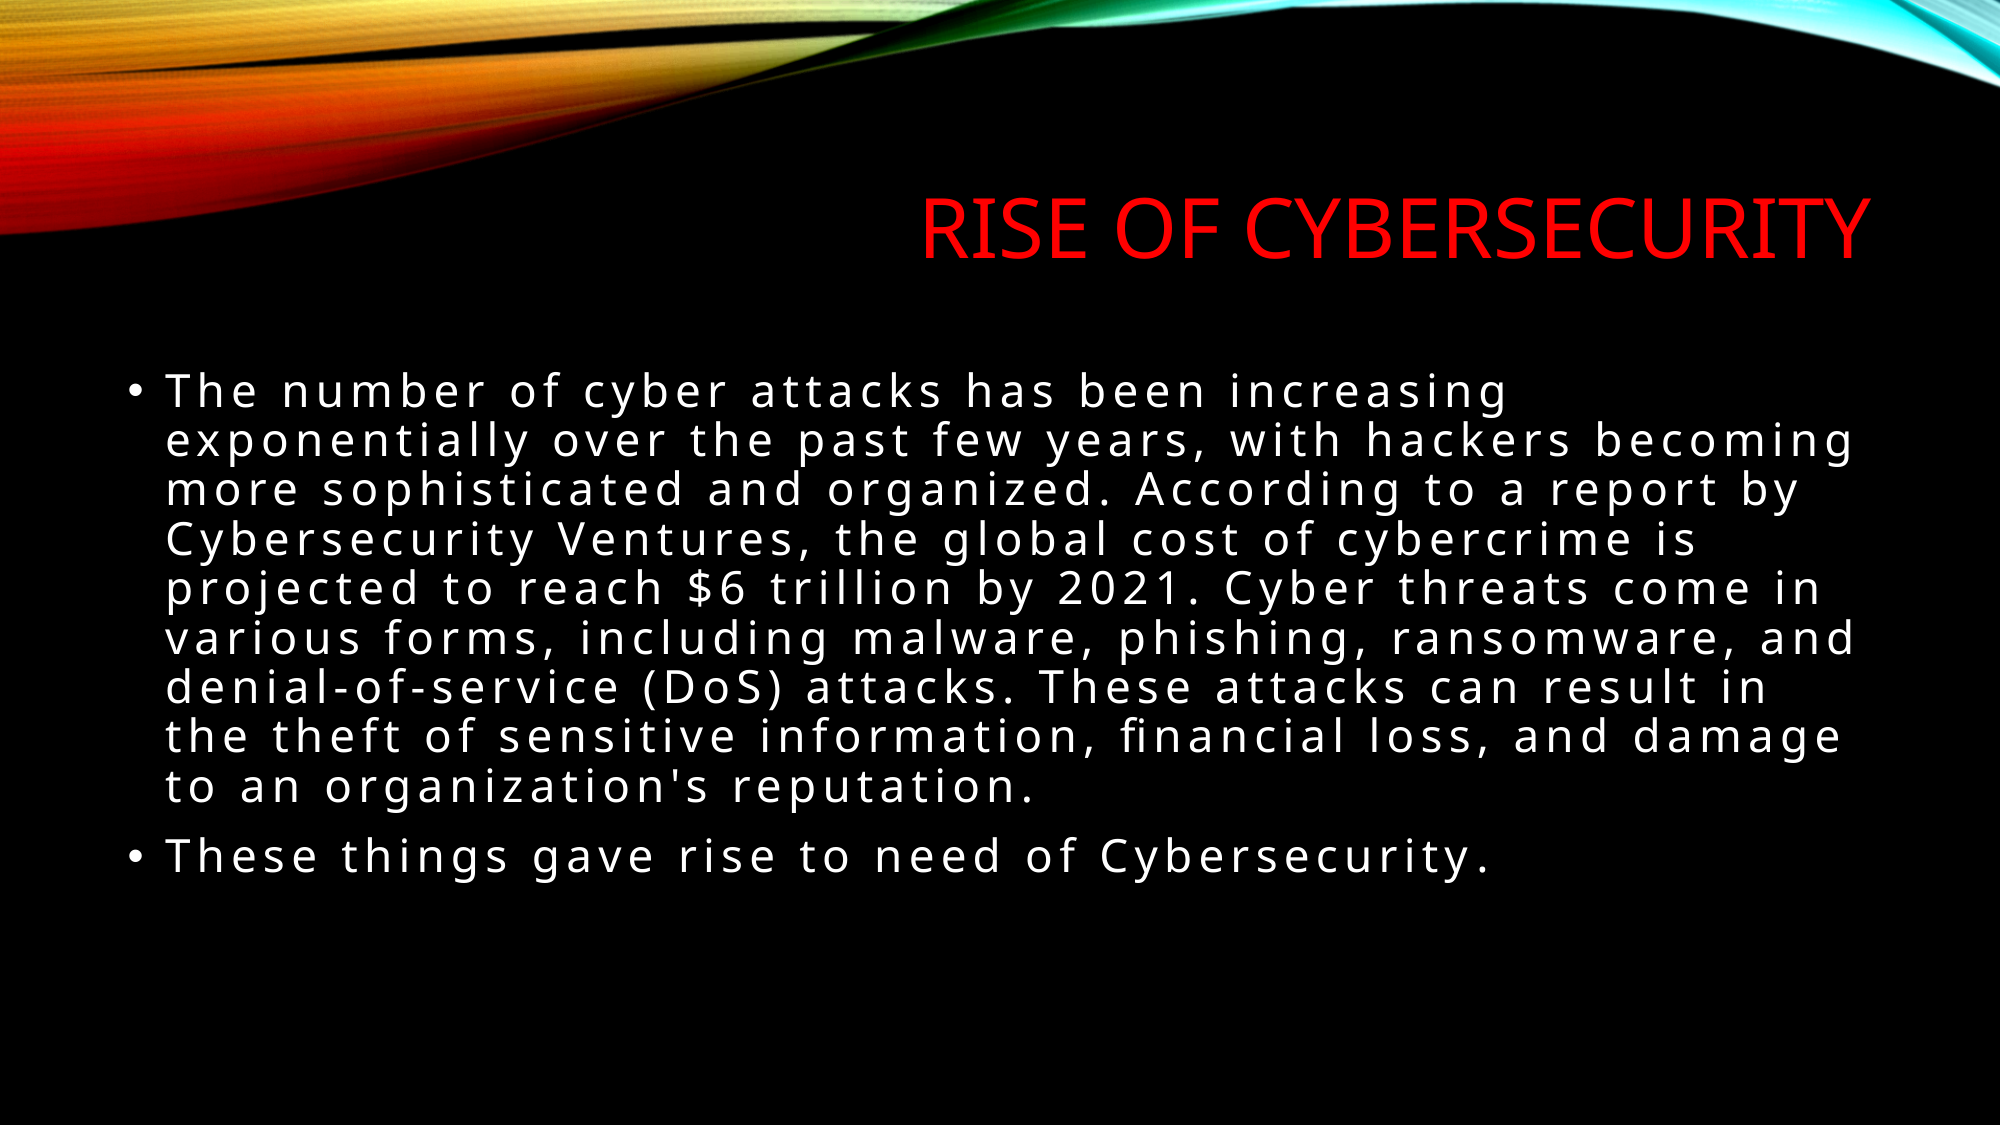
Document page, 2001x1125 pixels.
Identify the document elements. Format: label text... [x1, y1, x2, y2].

title Rise of cybersecurity [474, 125, 1888, 338]
list The number of cyber attacks has been increasing exponentially over the past few years, with hackers becoming more sophisticated and organized. According to a report by Cybersecurity Ventures, the global cost of cybercrime is projected to reach $6 trillion by 2021. Cyber threats come in various forms, including malware, phishing, ransomware, and denial-of-service (DoS) attacks. These attacks can result in the theft of sensitive information, financial loss, and damage to an organization's reputation. These things gave rise to need of Cybersecurity. [112, 360, 1888, 1021]
picture [0, 0, 2000, 237]
